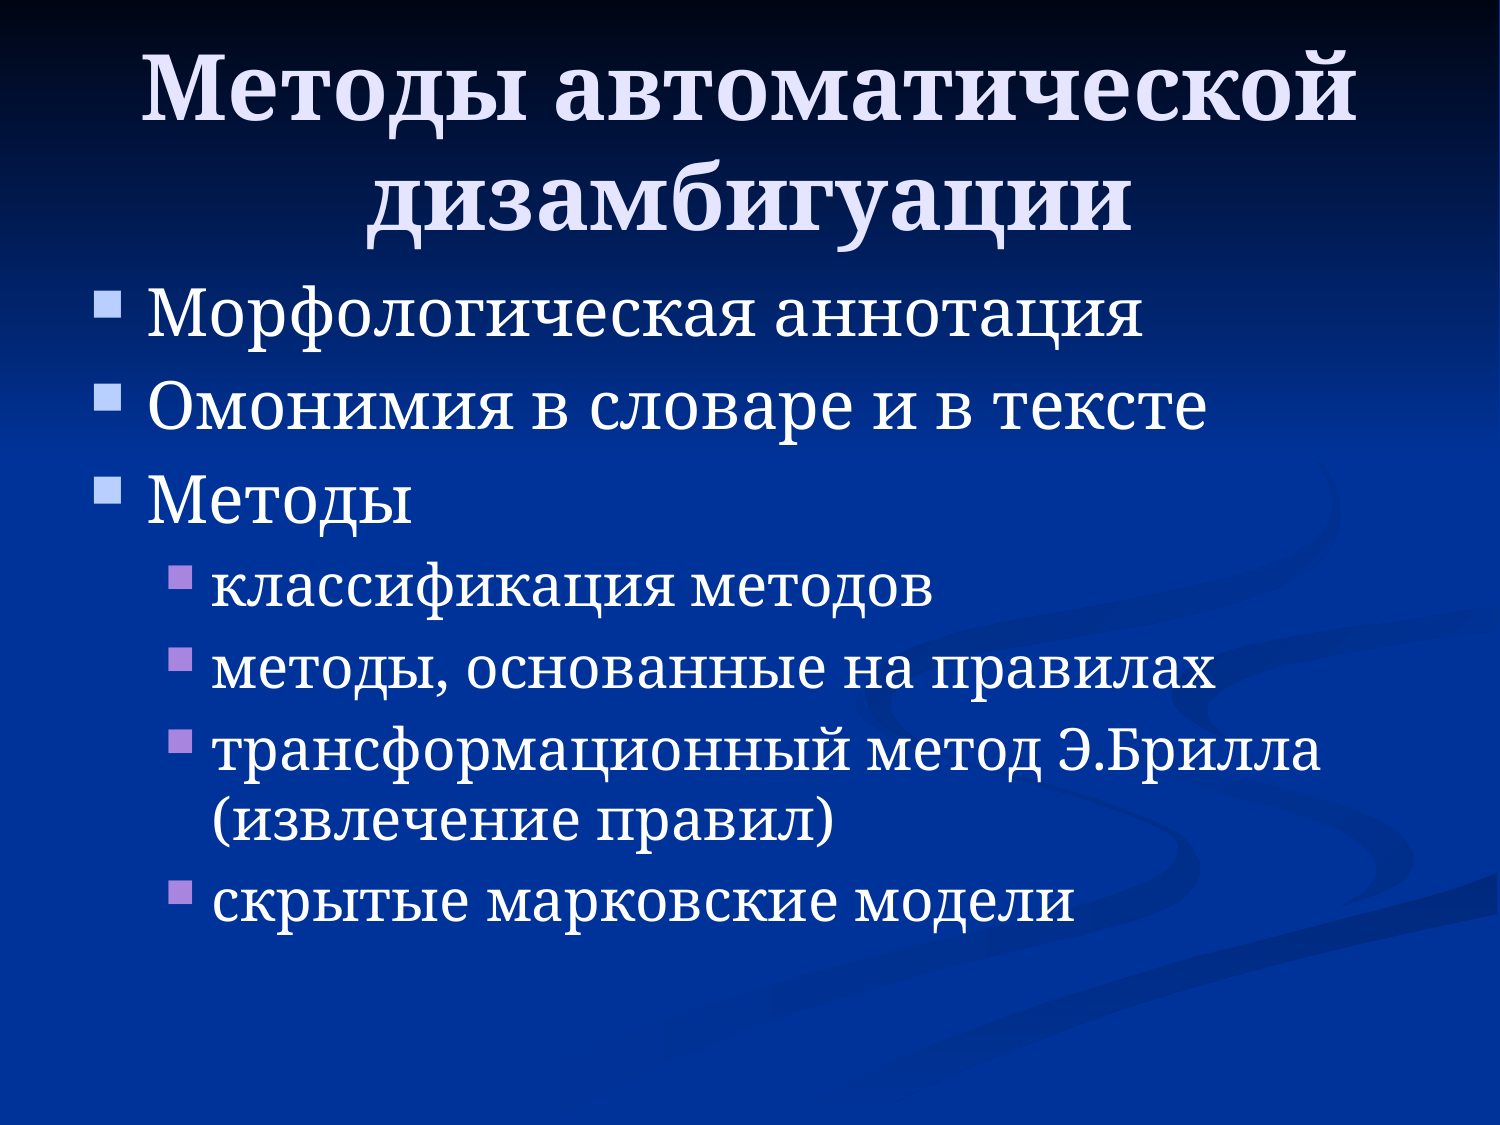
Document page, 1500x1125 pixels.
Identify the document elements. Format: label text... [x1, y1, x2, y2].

list Морфологическая аннотация Омонимия в словаре и в тексте Методы классификация методов методы, основанные на правилах трансформационный метод Э.Брилла (извлечение правил) скрытые марковские модели [74, 262, 1426, 1006]
title Методы автоматической дизамбигуации [74, 44, 1426, 233]
